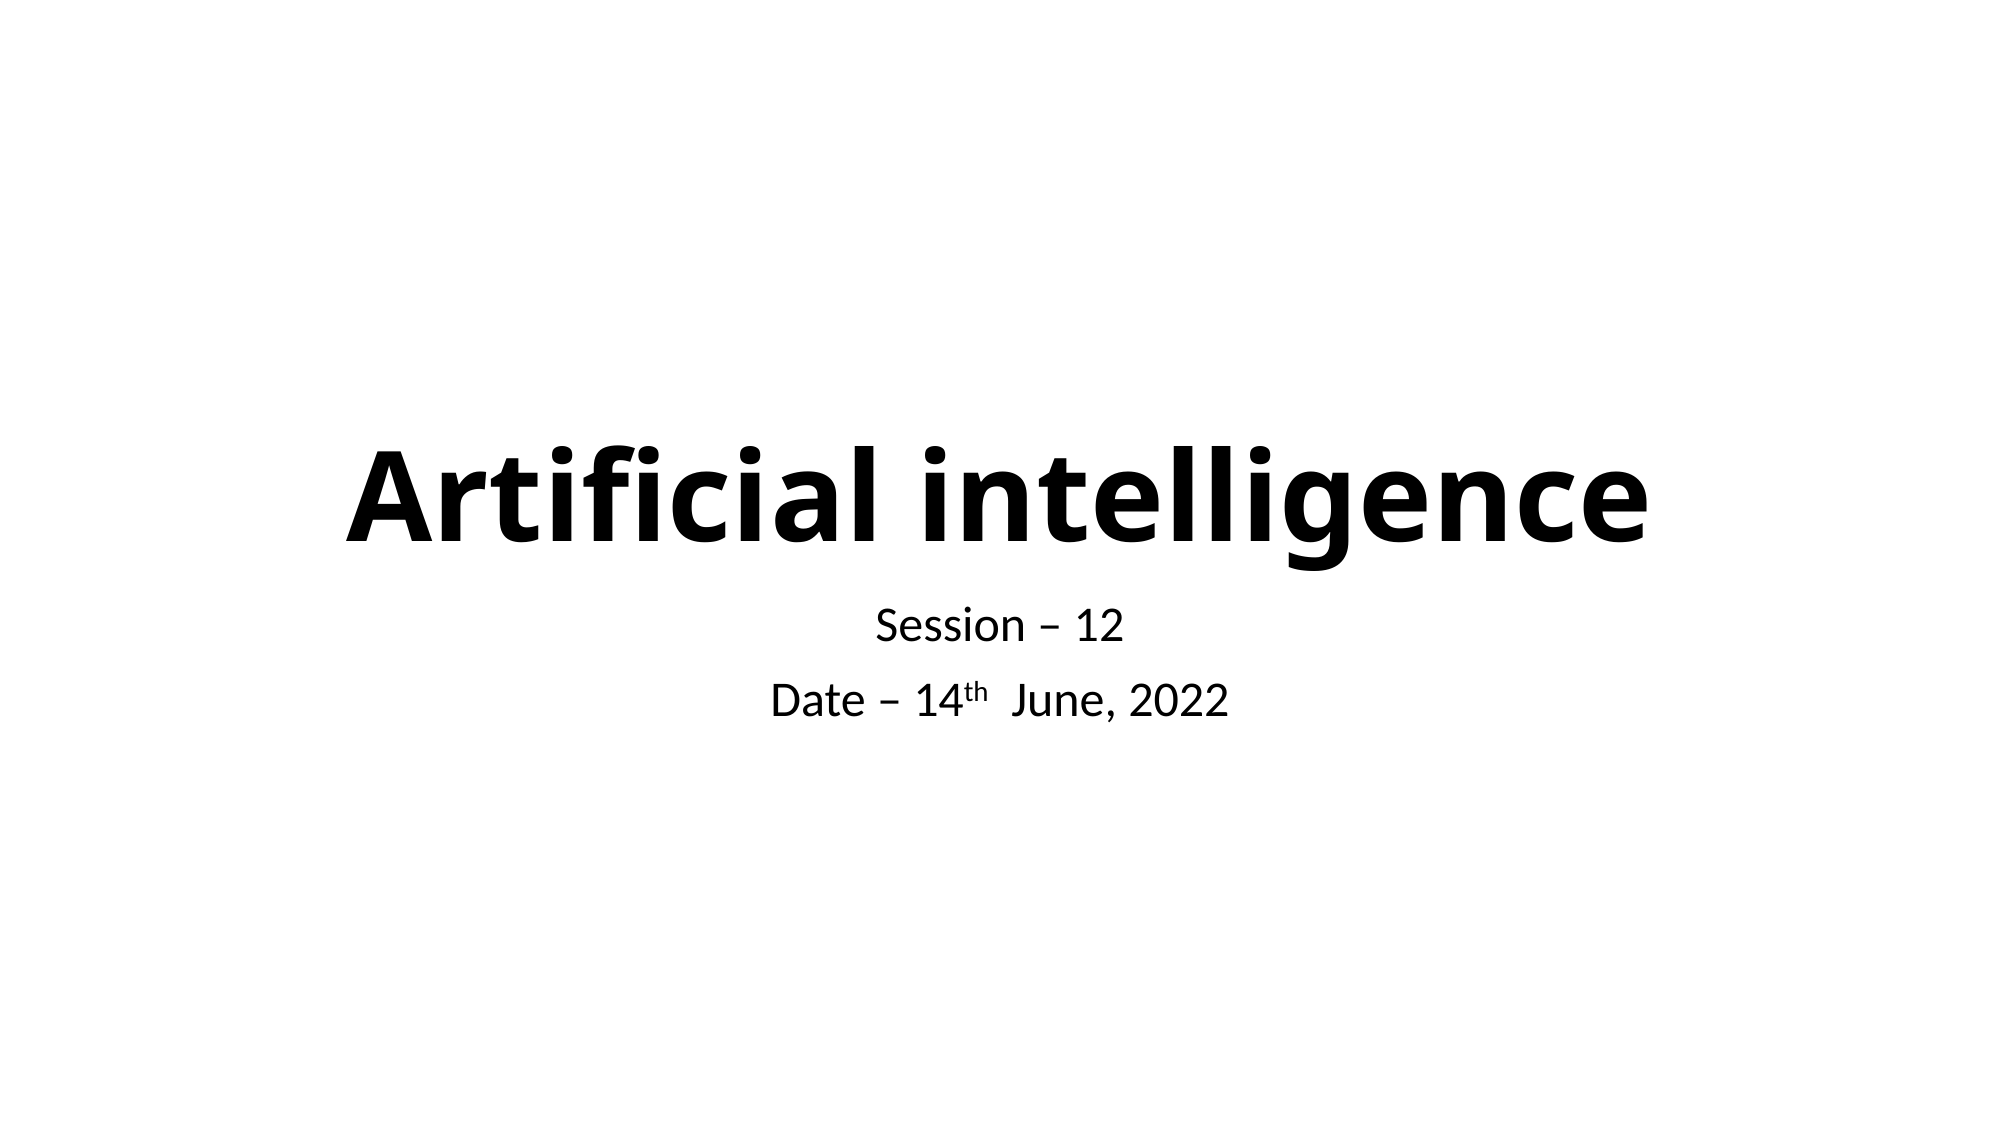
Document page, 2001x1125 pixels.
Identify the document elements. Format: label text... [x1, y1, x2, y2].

subtitle Session – 12 Date – 14th June, 2022 [249, 590, 1750, 863]
title Artificial intelligence [249, 164, 1750, 576]
